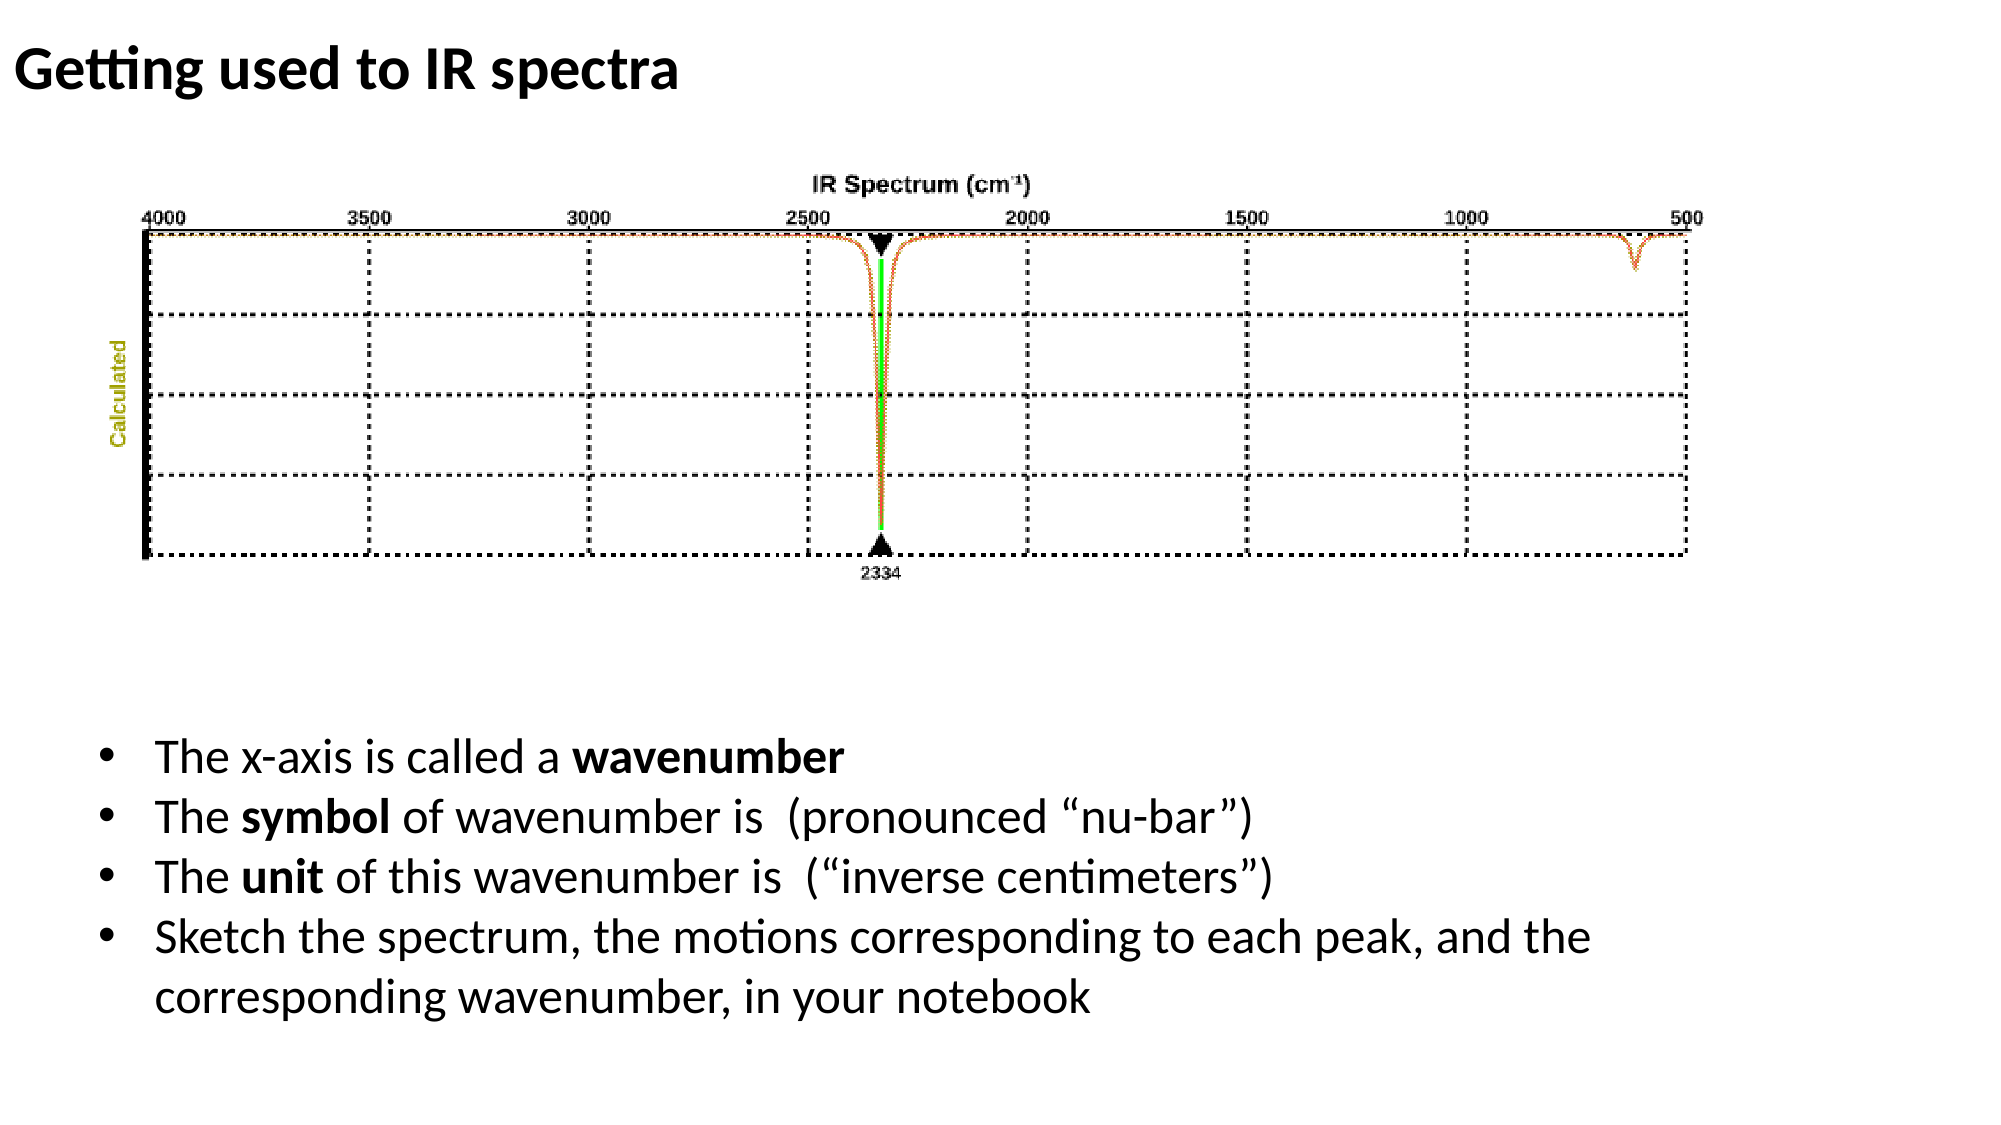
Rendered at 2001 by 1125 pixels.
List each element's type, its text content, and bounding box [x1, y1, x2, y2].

text_box Getting used to IR spectra [0, 19, 2000, 109]
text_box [64, 149, 1741, 689]
